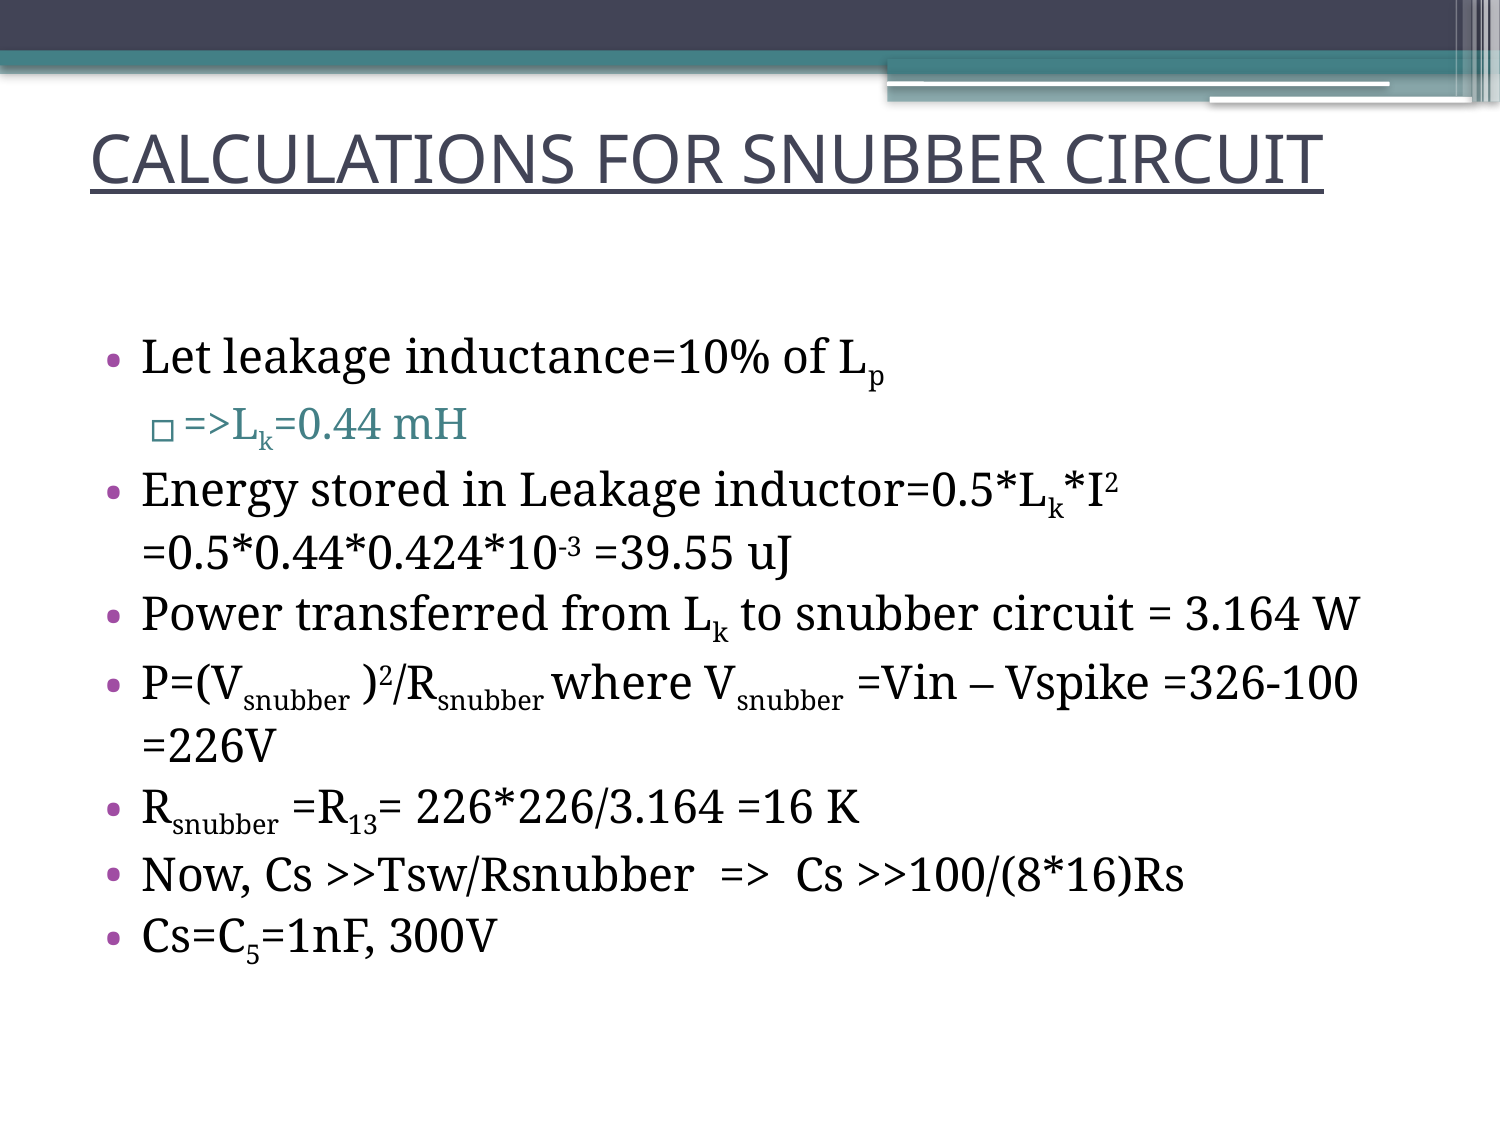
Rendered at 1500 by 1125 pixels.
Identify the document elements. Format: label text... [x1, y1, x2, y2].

list Let leakage inductance=10% of Lp =>Lk=0.44 mH Energy stored in Leakage inductor=0.5*Lk*I2 =0.5*0.44*0.424*10-3 =39.55 uJ Power transferred from Lk to snubber circuit = 3.164 W P=(Vsnubber )2/Rsnubber where Vsnubber =Vin – Vspike =326-100 =226V Rsnubber =R13= 226*226/3.164 =16 K Now, Cs >>Tsw/Rsnubber => Cs >>100/(8*16)Rs Cs=C5=1nF, 300V [75, 275, 1425, 985]
title CALCULATIONS FOR SNUBBER CIRCUIT [75, 87, 1425, 275]
